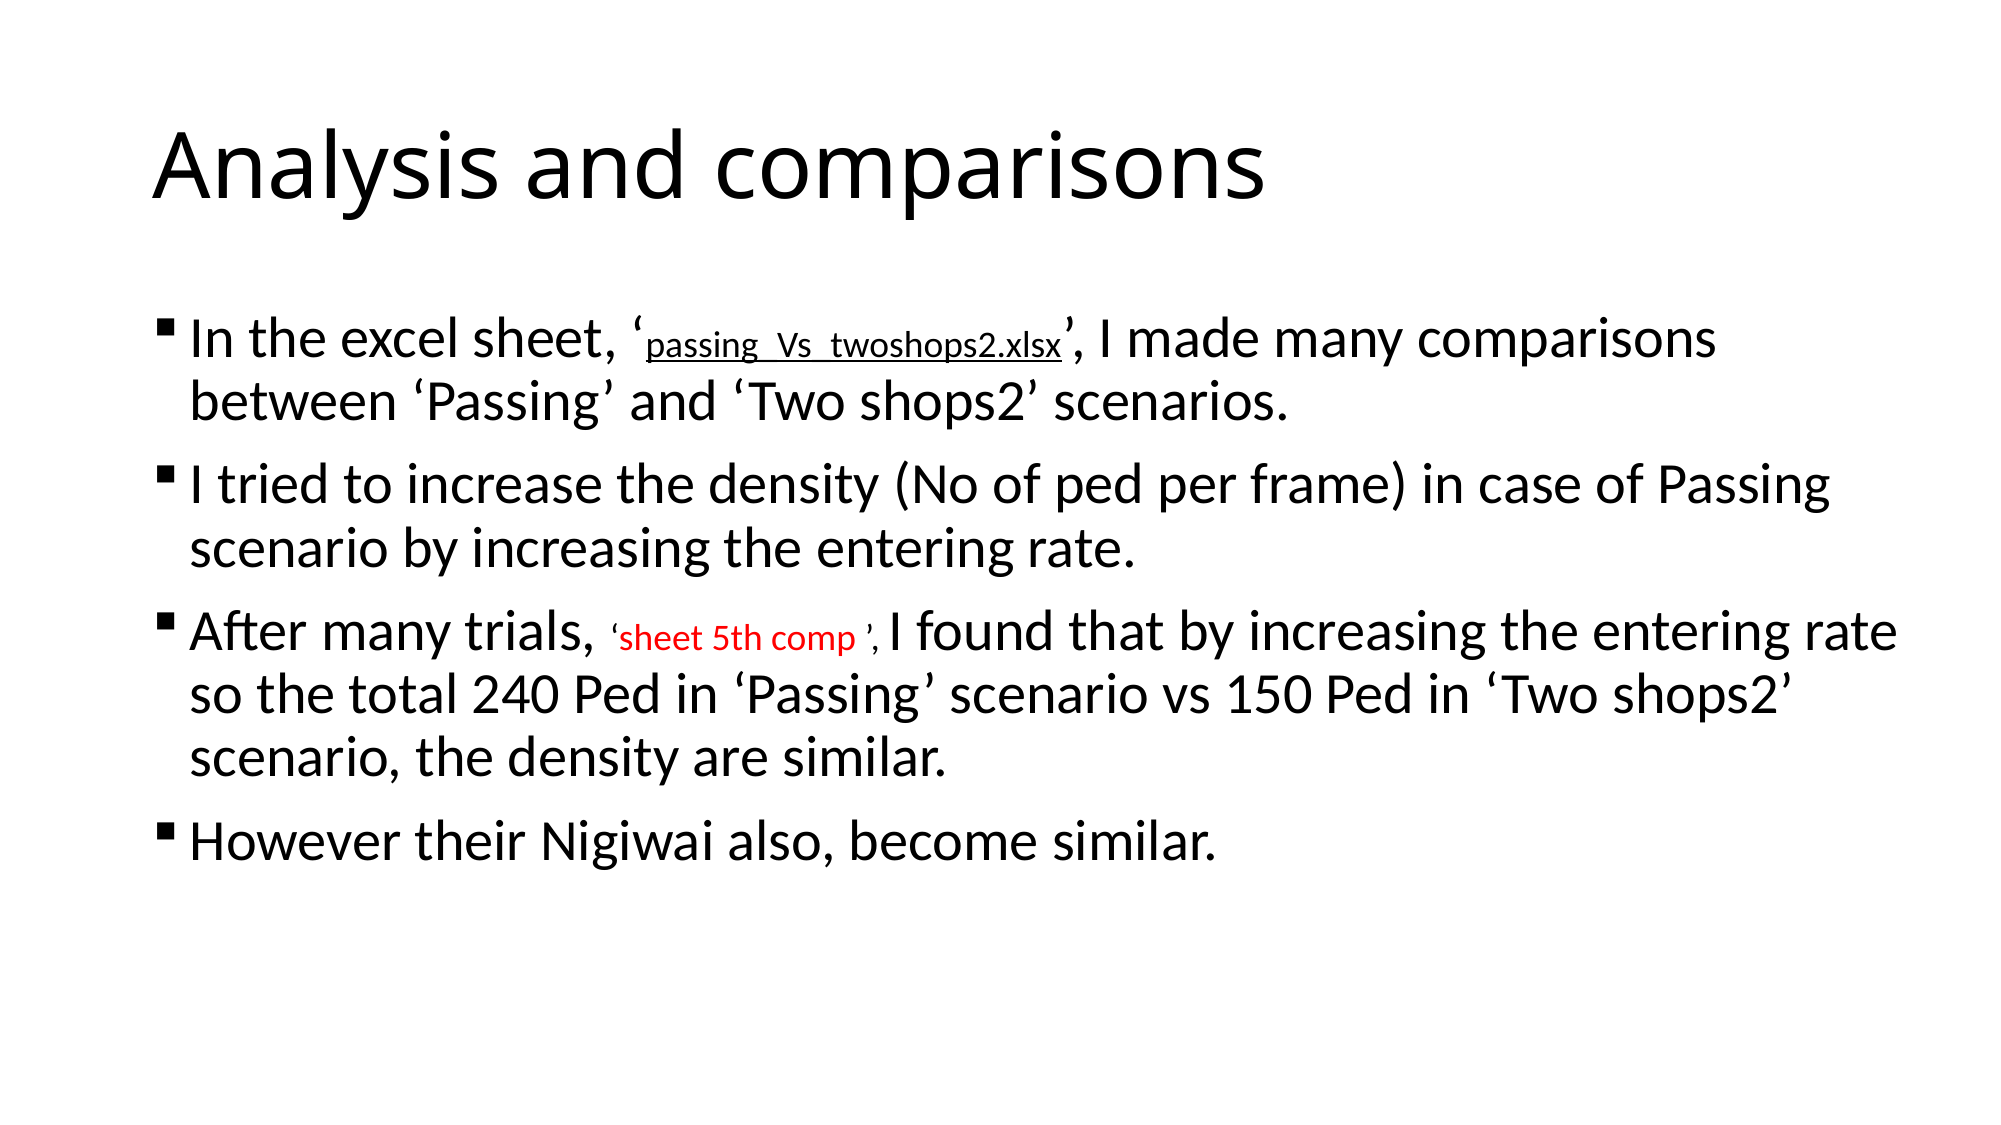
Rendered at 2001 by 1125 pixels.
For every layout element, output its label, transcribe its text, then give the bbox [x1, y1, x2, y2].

list In the excel sheet, ‘passing_Vs_twoshops2.xlsx’, I made many comparisons between ‘Passing’ and ‘Two shops2’ scenarios. I tried to increase the density (No of ped per frame) in case of Passing scenario by increasing the entering rate. After many trials, ‘sheet 5th comp ’, I found that by increasing the entering rate so the total 240 Ped in ‘Passing’ scenario vs 150 Ped in ‘Two shops2’ scenario, the density are similar. However their Nigiwai also, become similar. [137, 299, 1946, 1014]
title Analysis and comparisons [137, 59, 1863, 278]
